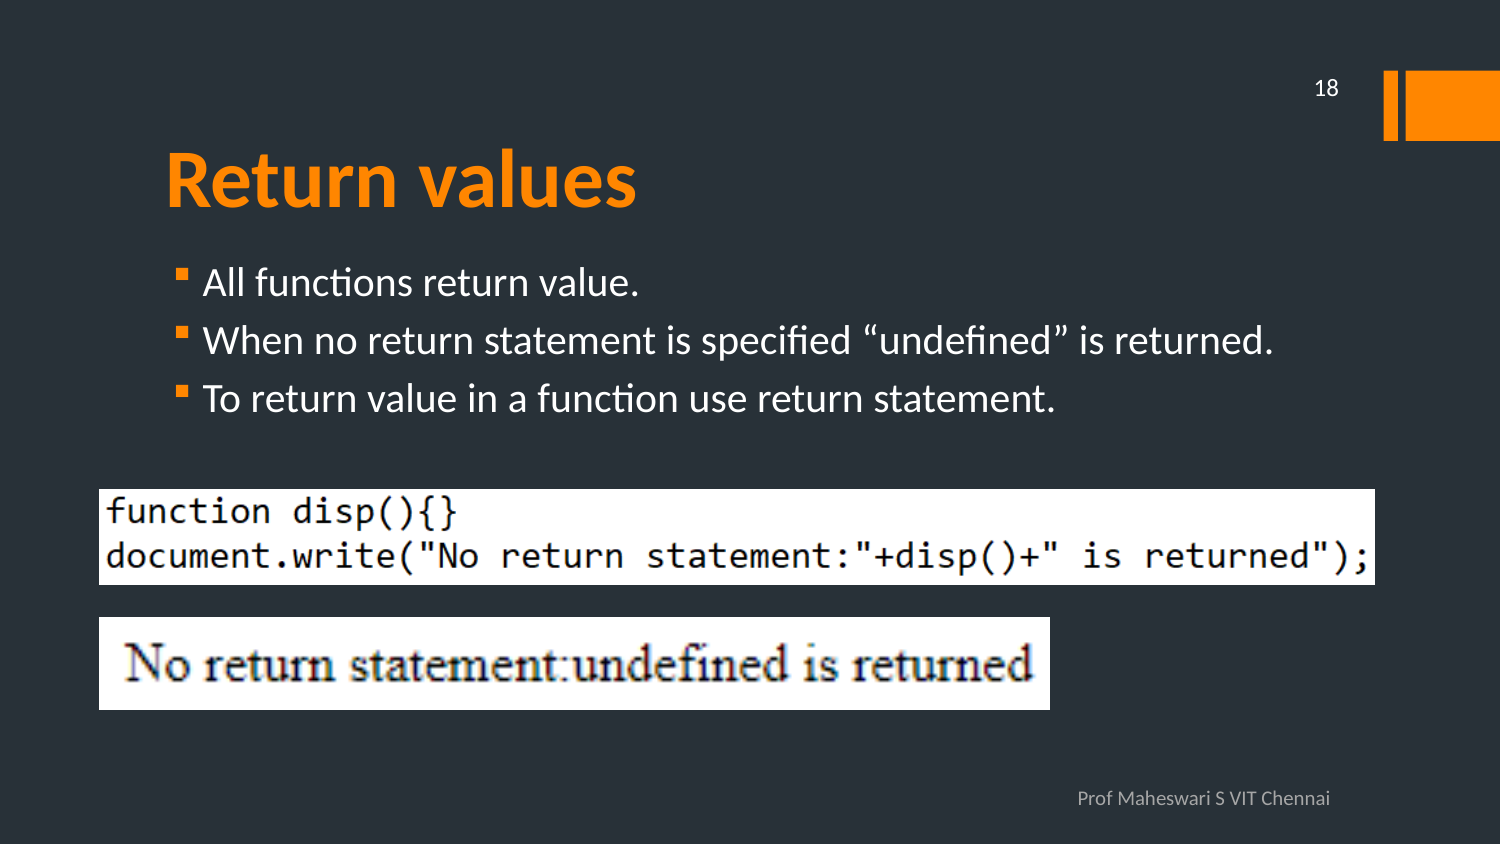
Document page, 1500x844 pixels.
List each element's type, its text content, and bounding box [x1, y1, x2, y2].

picture [99, 617, 1051, 710]
title Return values [150, 190, 1350, 246]
slide_number 18 [1199, 67, 1355, 105]
list All functions return value. When no return statement is specified “undefined” is returned. To return value in a function use return statement. [150, 246, 1350, 460]
footer Prof Maheswari S VIT Chennai [1062, 784, 1431, 822]
picture [99, 489, 1376, 585]
